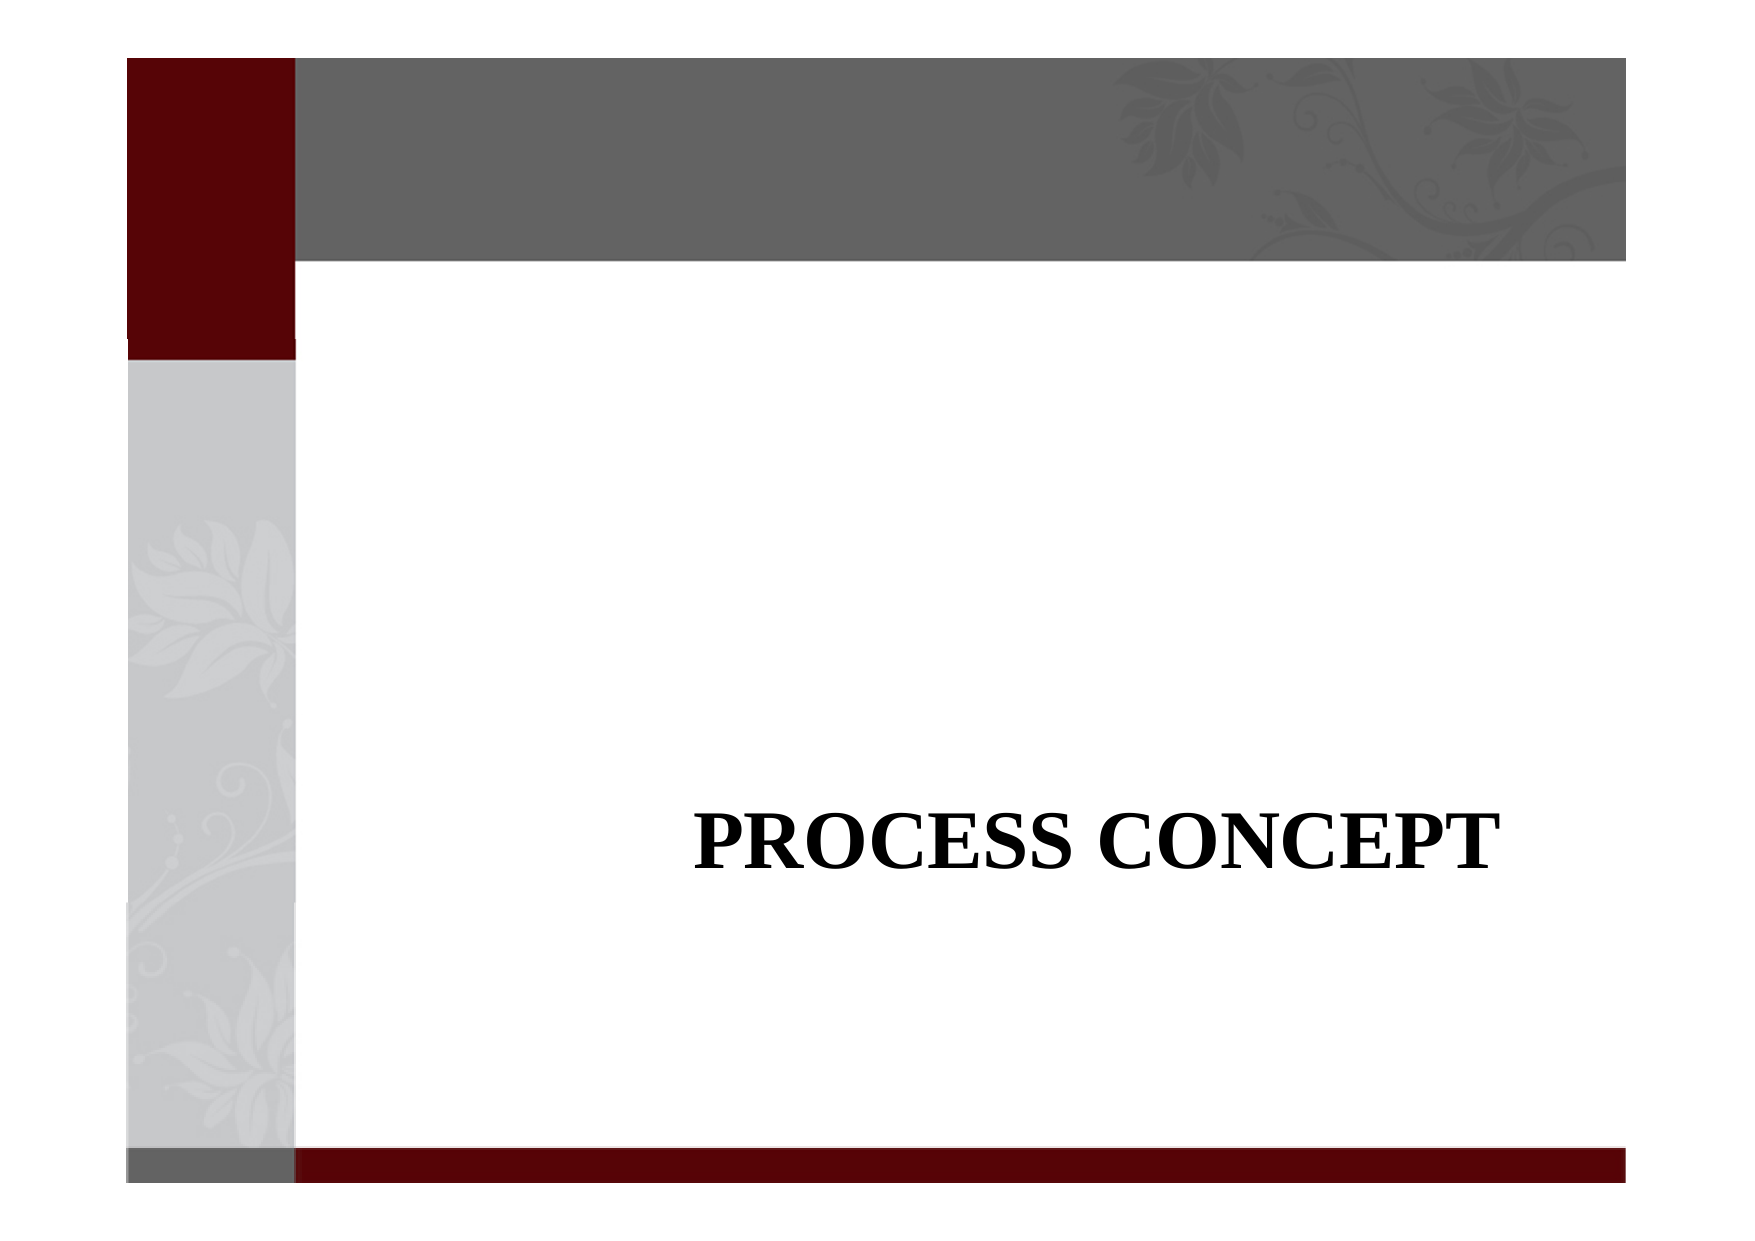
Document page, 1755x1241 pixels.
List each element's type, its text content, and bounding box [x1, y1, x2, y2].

title PROCESS CONCEPT [691, 783, 1507, 993]
picture [126, 57, 1626, 1183]
